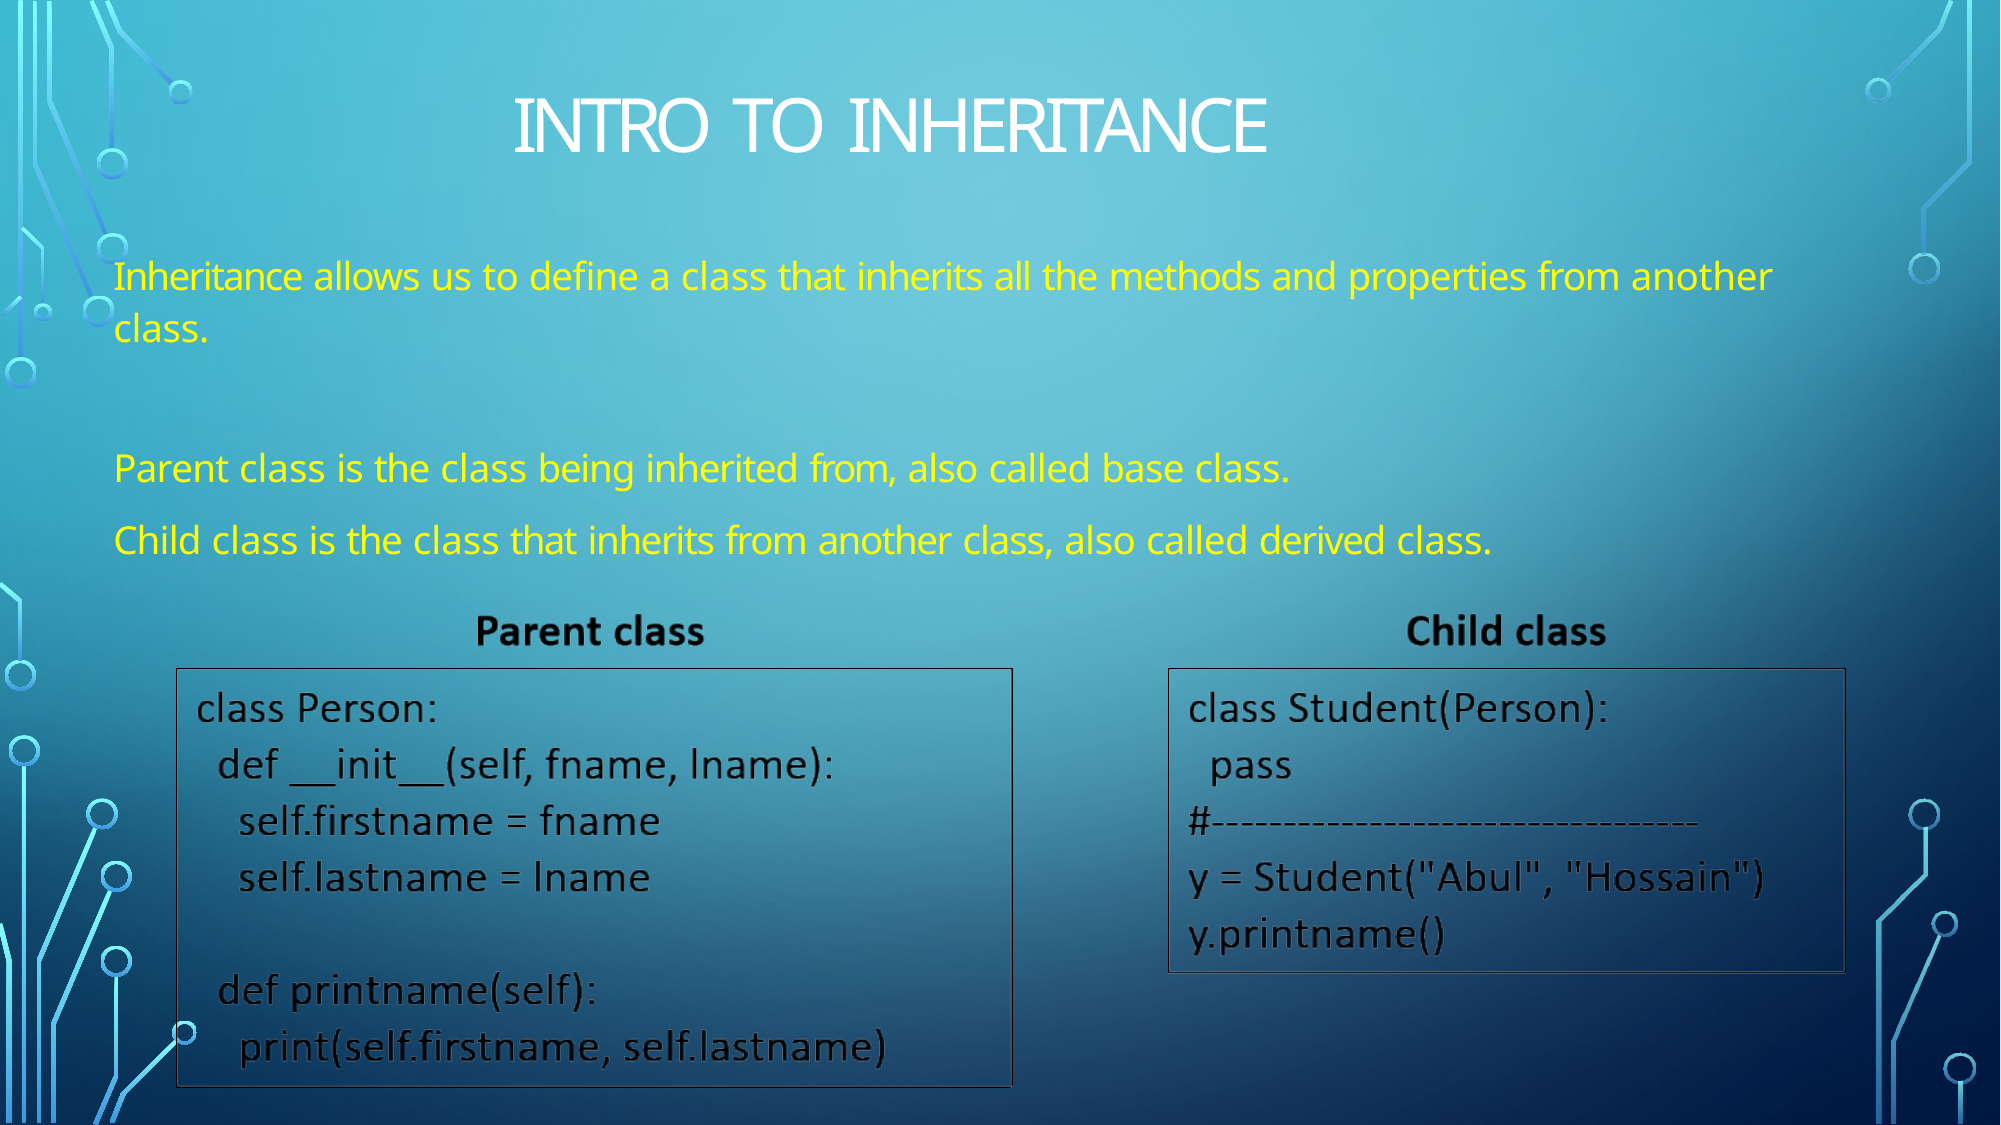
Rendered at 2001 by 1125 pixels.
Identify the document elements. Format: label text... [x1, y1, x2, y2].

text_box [176, 591, 1013, 1088]
title Intro to Inheritance [510, 26, 1510, 217]
text_box Inheritance allows us to define a class that inherits all the methods and properties from another class. Parent class is the class being inherited from, also called base class. Child class is the class that inherits from another class, also called derived class. [111, 243, 1862, 563]
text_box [1168, 591, 1846, 976]
